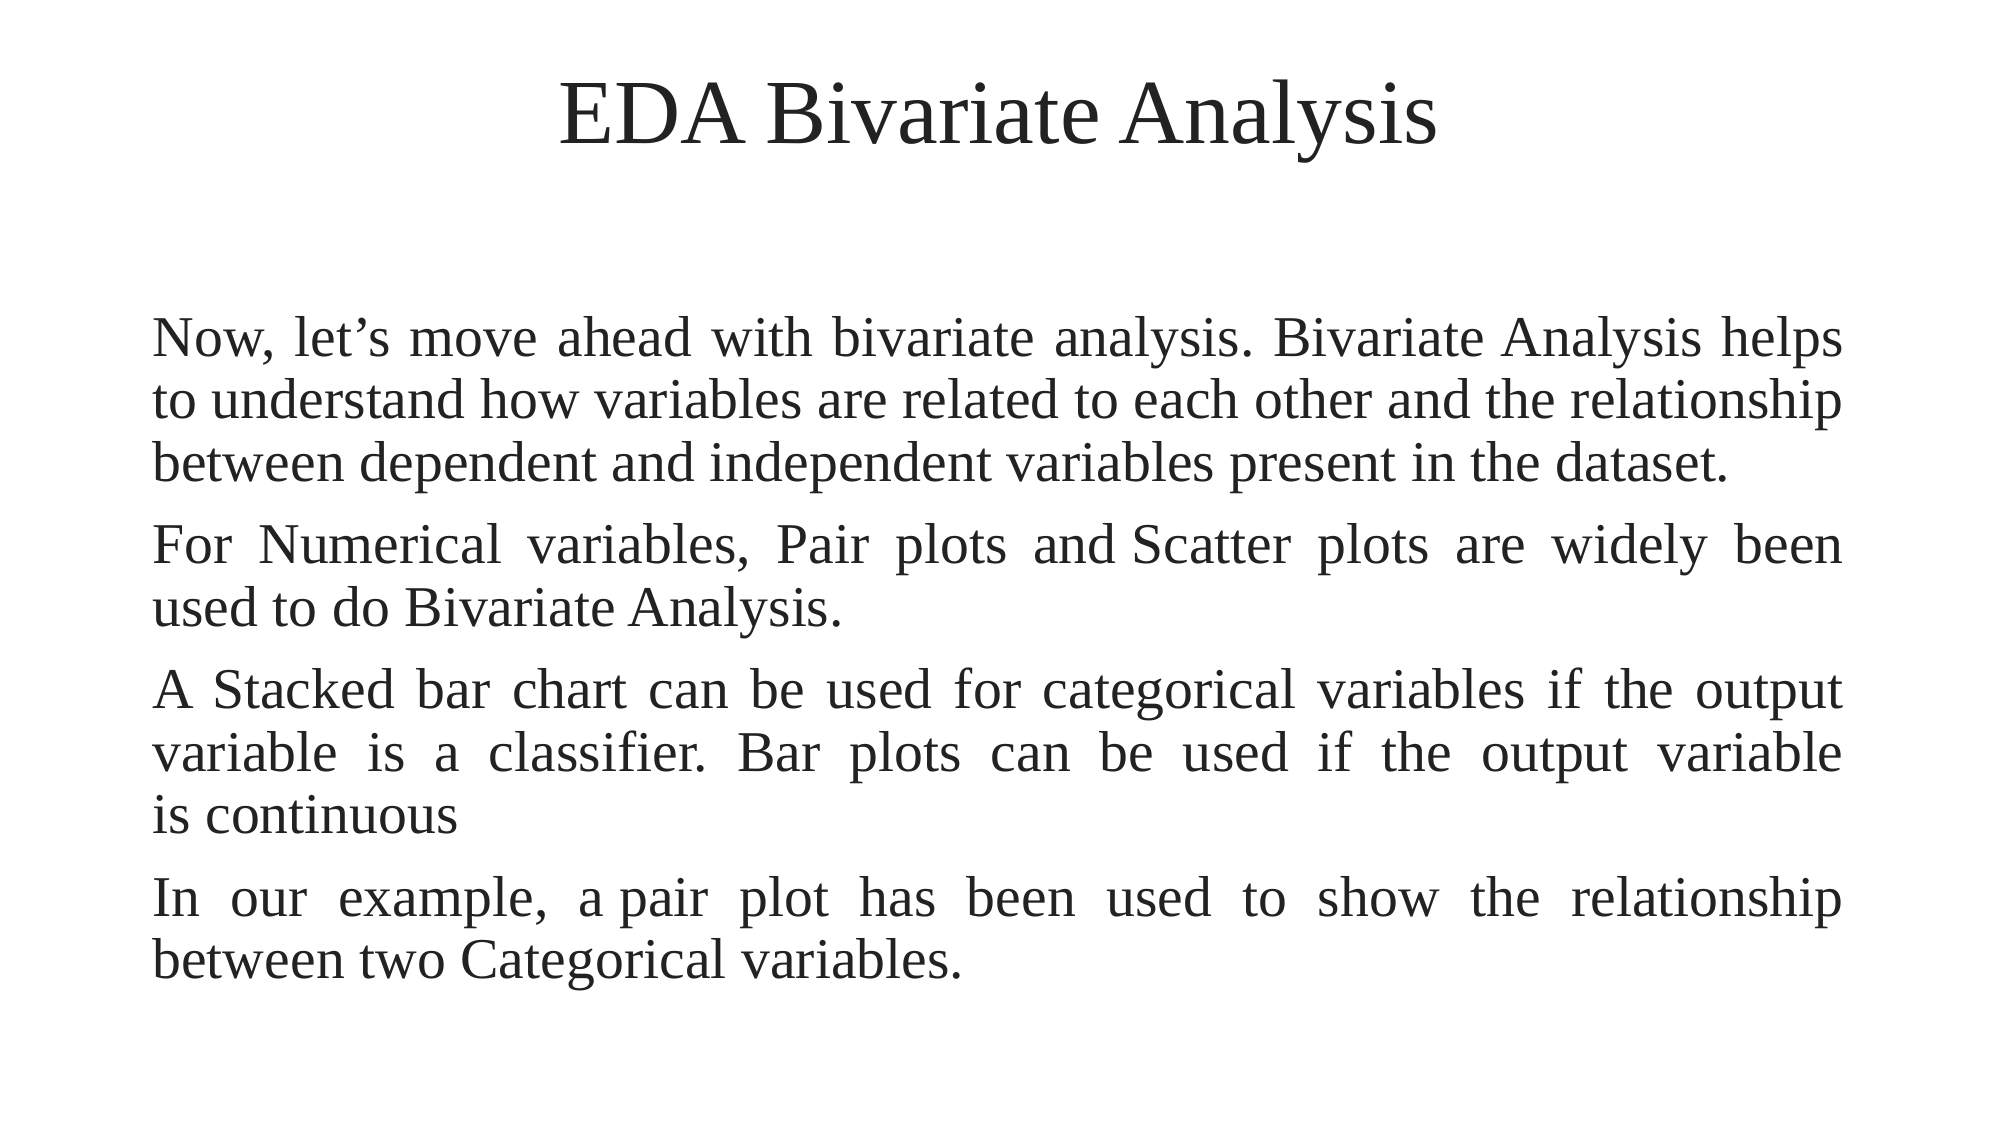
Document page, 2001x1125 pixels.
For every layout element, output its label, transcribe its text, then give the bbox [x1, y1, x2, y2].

list Now, let’s move ahead with bivariate analysis. Bivariate Analysis helps to understand how variables are related to each other and the relationship between dependent and independent variables present in the dataset. For Numerical variables, Pair plots and Scatter plots are widely been used to do Bivariate Analysis. A Stacked bar chart can be used for categorical variables if the output variable is a classifier. Bar plots can be used if the output variable is continuous In our example, a pair plot has been used to show the relationship between two Categorical variables. [137, 299, 1863, 1014]
title EDA Bivariate Analysis [137, 59, 1863, 278]
